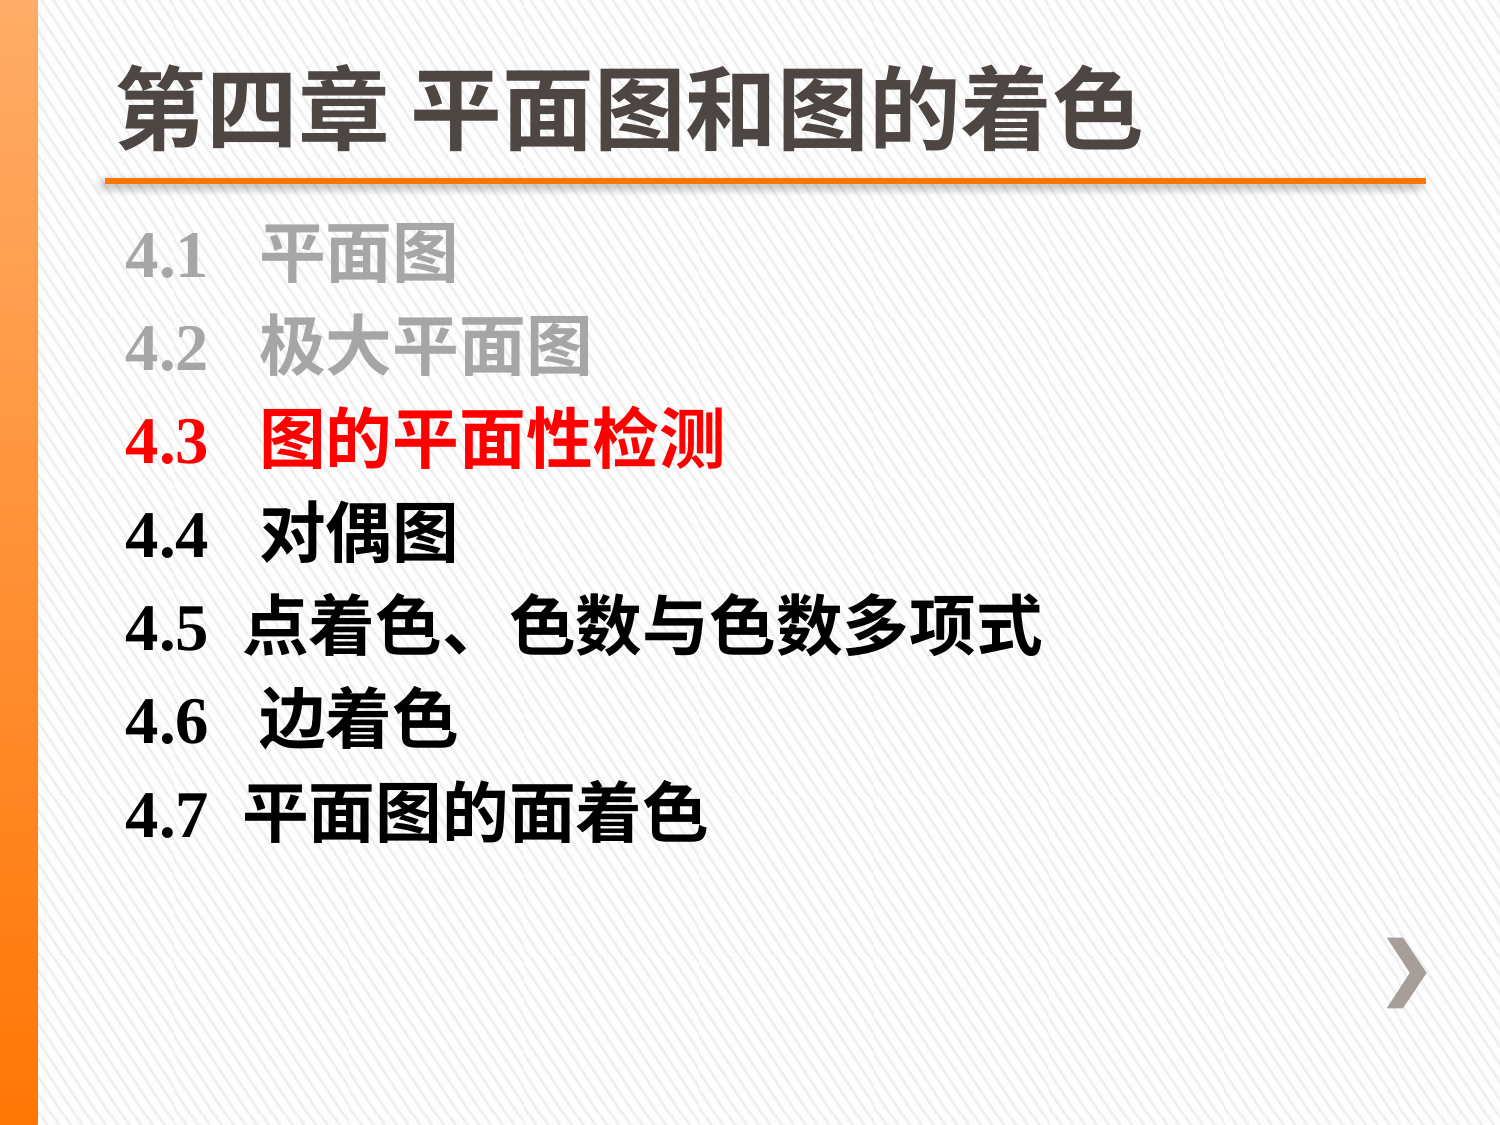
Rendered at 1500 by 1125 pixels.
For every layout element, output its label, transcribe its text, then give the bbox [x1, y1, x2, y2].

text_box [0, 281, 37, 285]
title 第四章 平面图和图的着色 [99, 0, 1422, 170]
text_box 4.1 平面图 4.2 极大平面图 4.3 图的平面性检测 4.4 对偶图 4.5 点着色、色数与色数多项式 4.6 边着色 4.7 平面图的面着色 [111, 203, 1364, 954]
